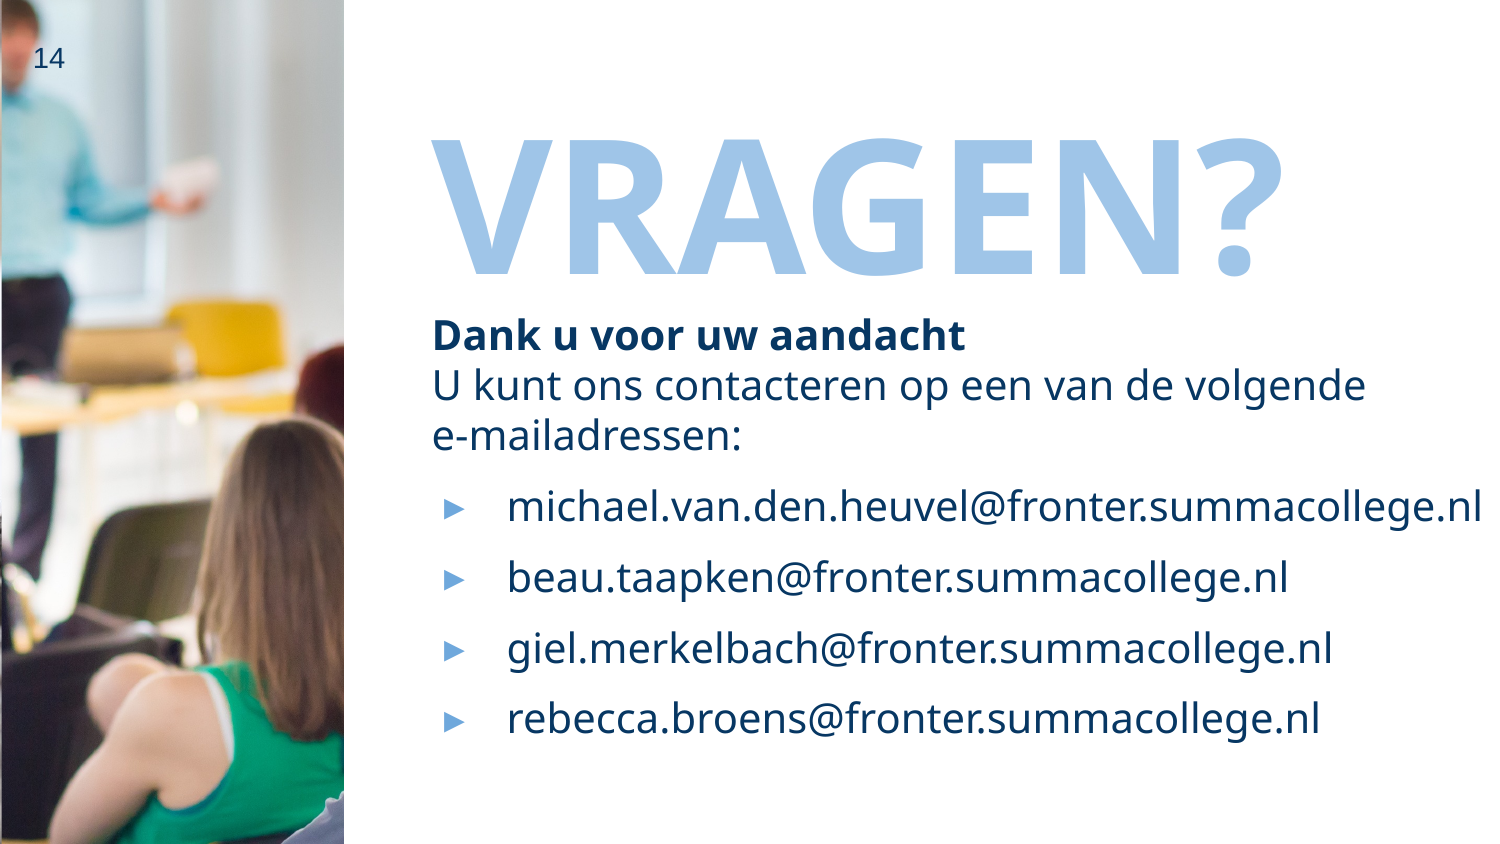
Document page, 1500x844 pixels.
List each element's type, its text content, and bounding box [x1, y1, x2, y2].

title VRAGEN? [416, 72, 1500, 263]
picture [0, 0, 345, 844]
subtitle Dank u voor uw aandacht U kunt ons contacteren op een van de volgende e-mailadressen: michael.van.den.heuvel@fronter.summacollege.nl beau.taapken@fronter.summacollege.nl giel.merkelbach@fronter.summacollege.nl rebecca.broens@fronter.summacollege.nl [416, 293, 1500, 786]
